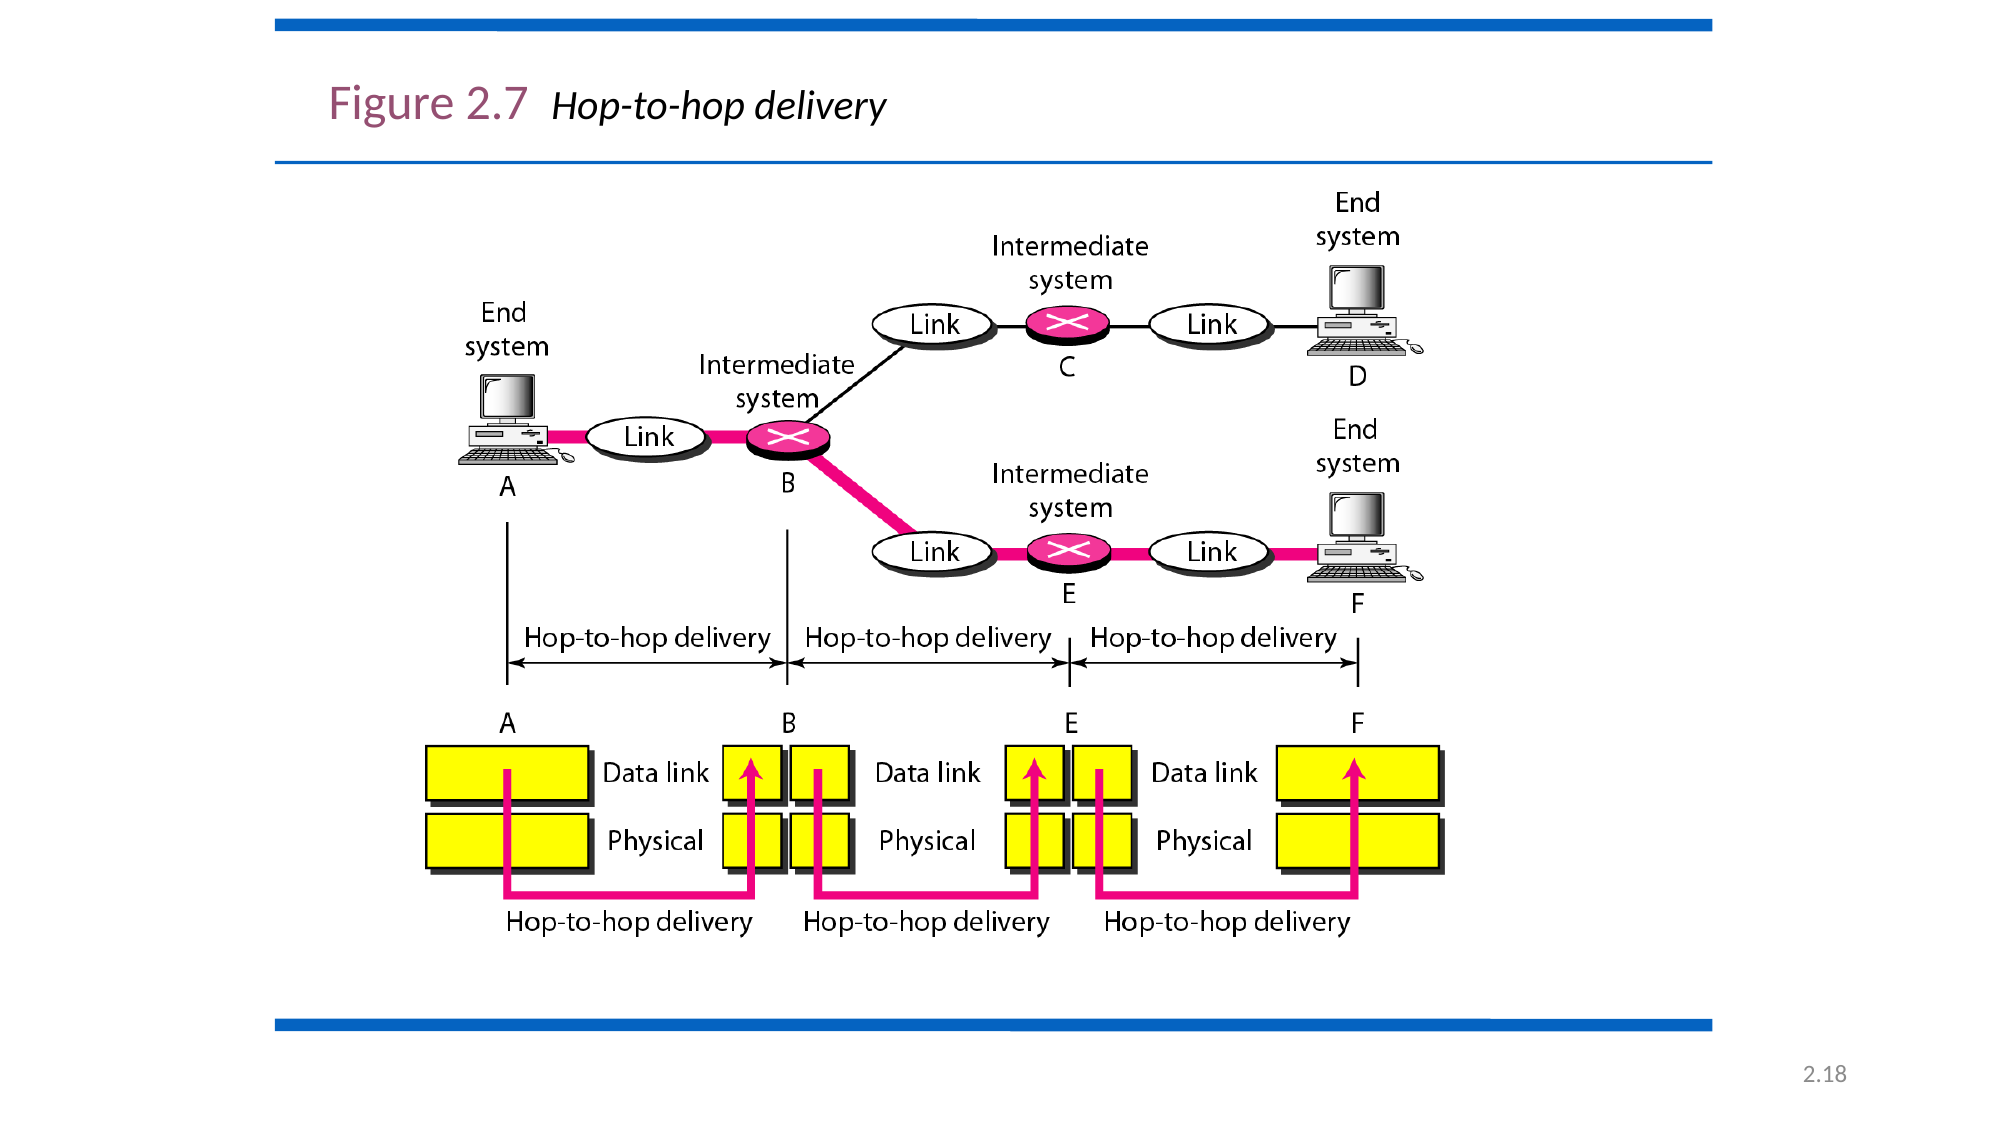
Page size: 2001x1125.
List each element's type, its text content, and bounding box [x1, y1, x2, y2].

text_box Figure 2.7 Hop-to-hop delivery [313, 62, 902, 138]
slide_number 2.18 [1412, 1042, 1863, 1103]
picture [424, 187, 1445, 939]
